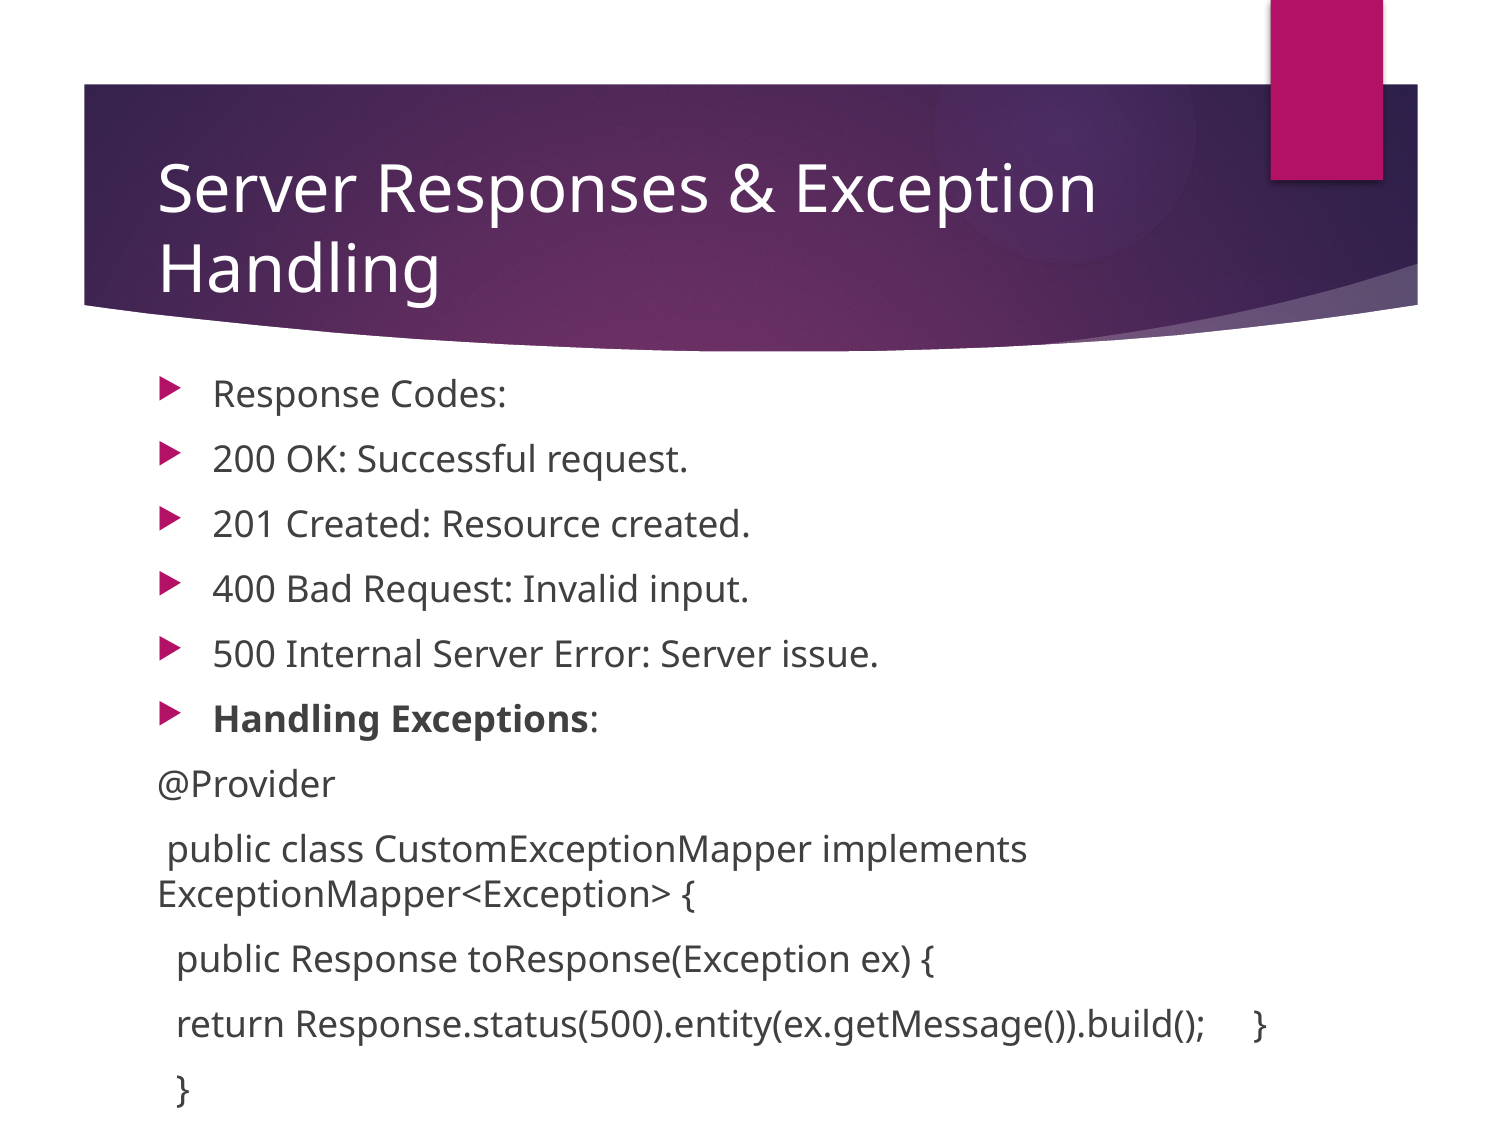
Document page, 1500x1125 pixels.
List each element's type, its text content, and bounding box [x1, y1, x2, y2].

list Response Codes: 200 OK: Successful request. 201 Created: Resource created. 400 Bad Request: Invalid input. 500 Internal Server Error: Server issue. Handling Exceptions: @Provider public class CustomExceptionMapper implements ExceptionMapper<Exception> { public Response toResponse(Exception ex) { return Response.status(500).entity(ex.getMessage()).build(); } } [141, 362, 1325, 1125]
title Server Responses & Exception Handling [142, 152, 1213, 300]
